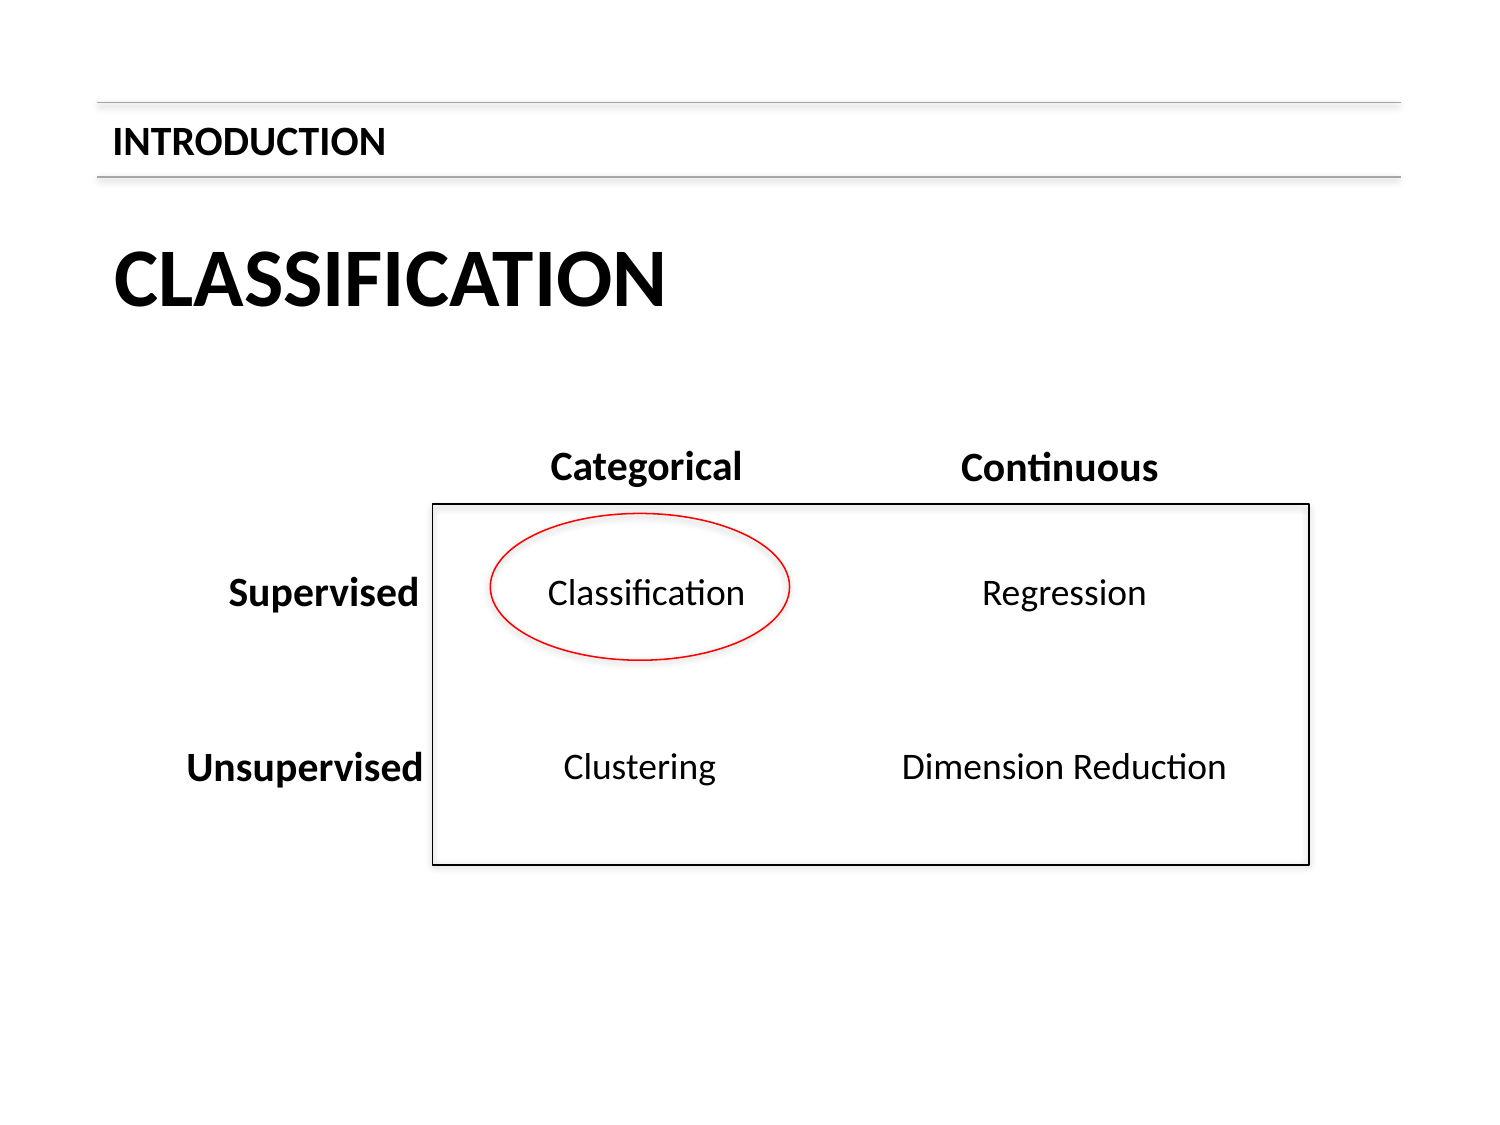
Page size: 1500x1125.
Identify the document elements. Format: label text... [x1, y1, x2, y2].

text_box Continuous [946, 432, 1174, 498]
text_box Categorical [535, 431, 758, 497]
text_box [432, 503, 1310, 866]
text_box Dimension Reduction [887, 734, 1243, 795]
text_box INTRODUCTION [97, 109, 402, 171]
text_box [489, 512, 791, 662]
text_box Regression [967, 560, 1163, 620]
text_box Clustering [548, 734, 731, 795]
text_box Unsupervised [171, 732, 440, 797]
text_box CLASSIFICATION [99, 215, 683, 331]
text_box Supervised [213, 557, 435, 623]
